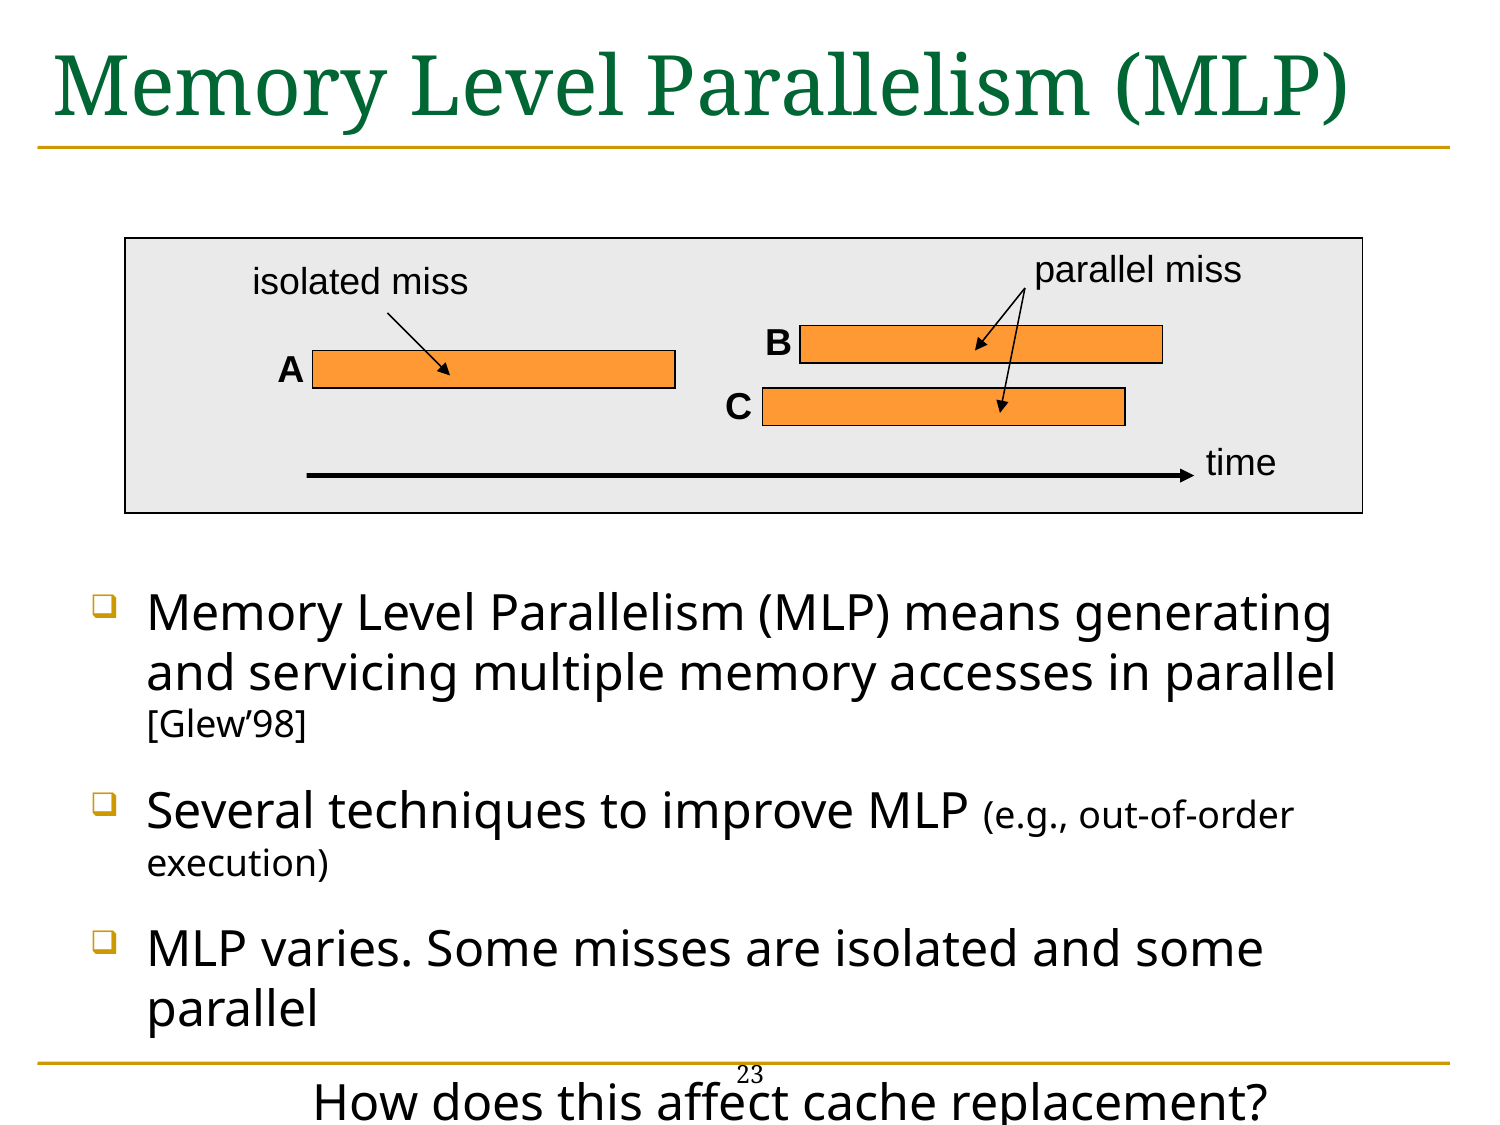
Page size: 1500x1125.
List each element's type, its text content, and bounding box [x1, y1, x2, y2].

text_box parallel miss [1019, 237, 1333, 298]
slide_number 23 [512, 1024, 988, 1101]
title Memory Level Parallelism (MLP) [37, 24, 1450, 200]
text_box [306, 469, 1191, 482]
text_box [996, 287, 1026, 413]
text_box A [262, 337, 363, 398]
text_box [851, 325, 1017, 363]
text_box [975, 289, 1024, 351]
list Memory Level Parallelism (MLP) means generating and servicing multiple memory accesses in parallel [Glew’98] Several techniques to improve MLP (e.g., out-of-order execution) MLP varies. Some misses are isolated and some parallel How does this affect cache replacement? [75, 572, 1450, 1011]
text_box [125, 237, 1363, 513]
text_box C [710, 374, 811, 435]
text_box [387, 312, 451, 376]
text_box [363, 350, 675, 388]
text_box [1011, 325, 1163, 363]
text_box time [1191, 430, 1329, 491]
text_box [811, 387, 1125, 426]
text_box B [750, 310, 851, 371]
text_box isolated miss [237, 249, 575, 310]
